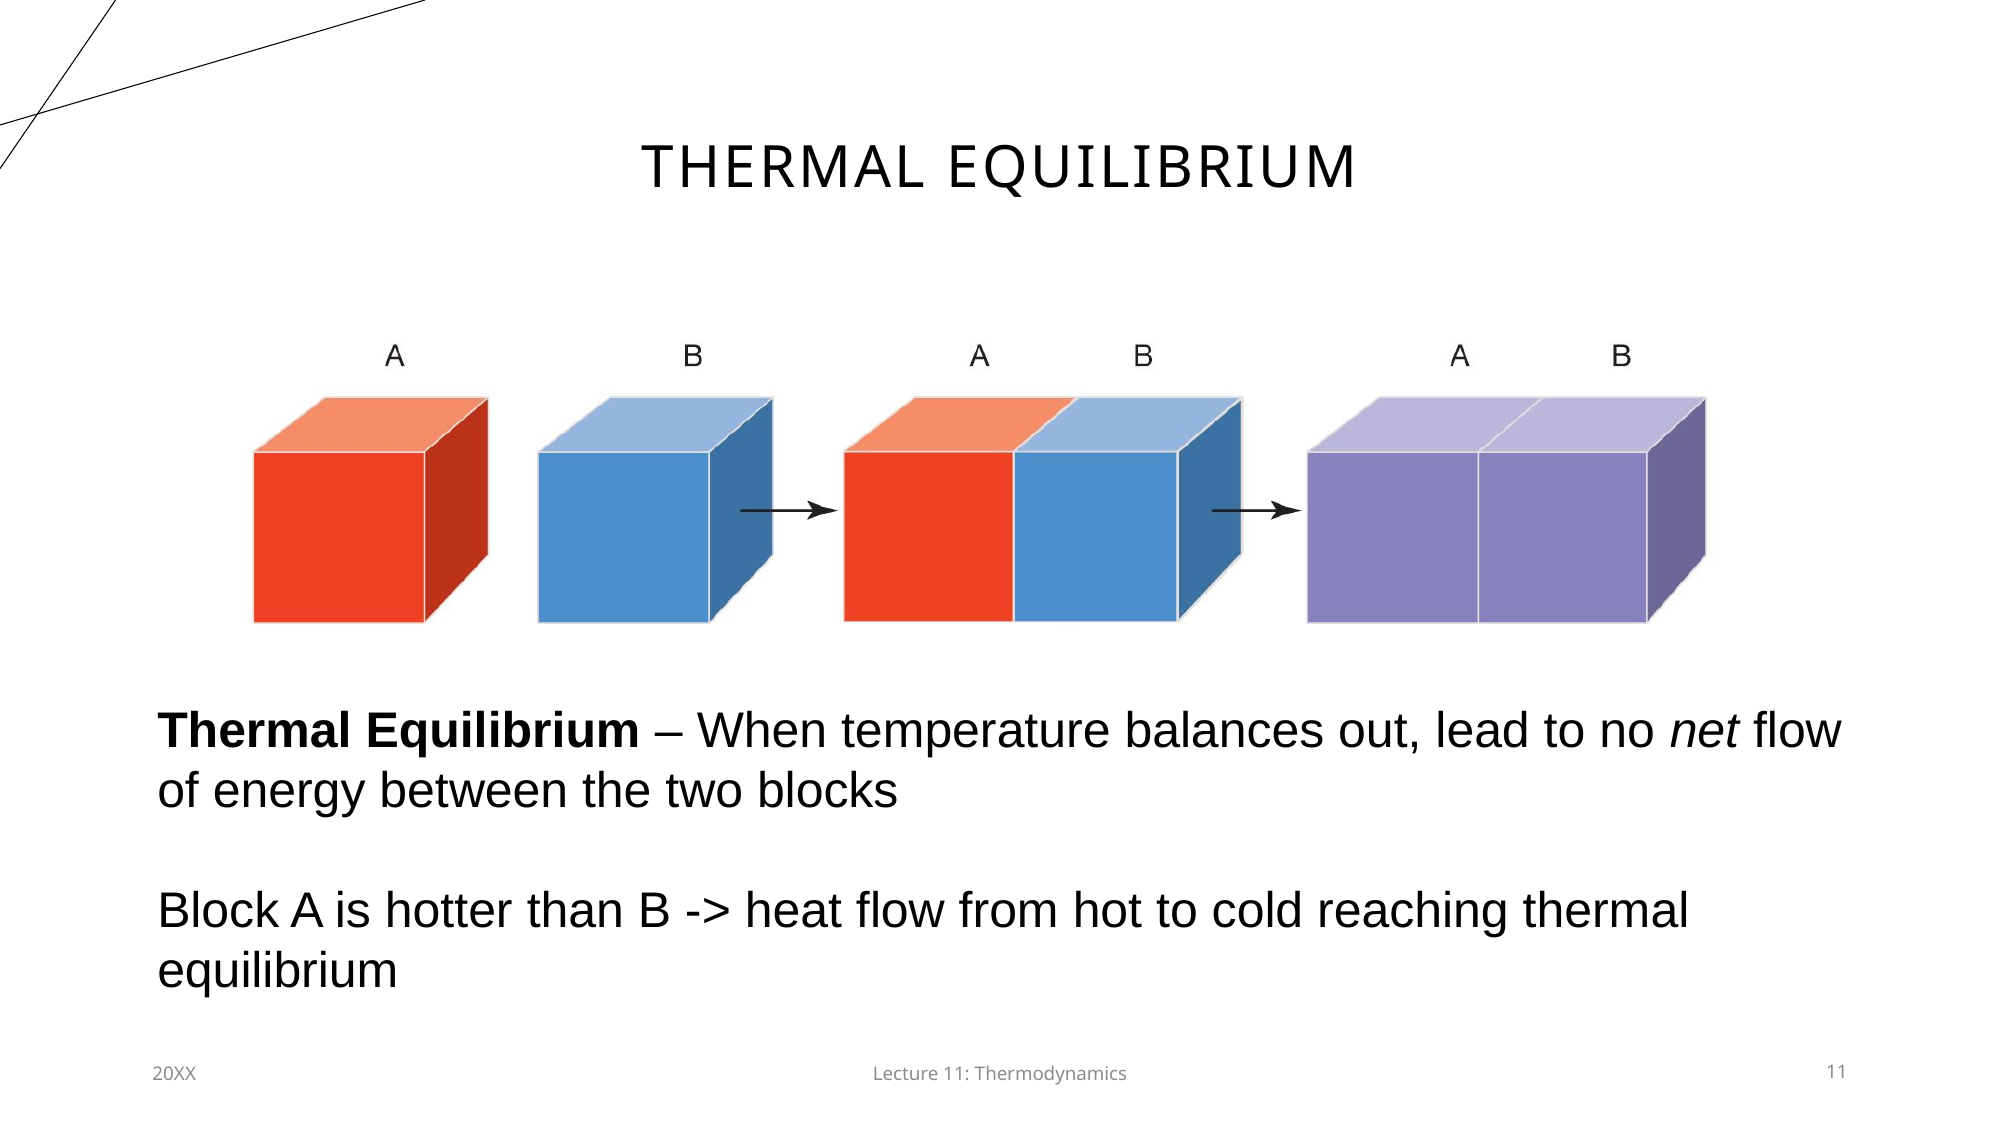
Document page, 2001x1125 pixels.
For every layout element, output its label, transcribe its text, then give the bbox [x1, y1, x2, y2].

title Thermal equilibrium [137, 59, 1863, 278]
text_box Thermal Equilibrium – When temperature balances out, lead to no net flow of energy between the two blocks Block A is hotter than B -> heat flow from hot to cold reaching thermal equilibrium [142, 690, 1862, 1006]
footer Lecture 11: Thermodynamics​ [662, 1042, 1338, 1103]
slide_number 20XX [137, 1042, 588, 1103]
slide_number 11 [1412, 1042, 1863, 1103]
picture [241, 326, 1729, 629]
